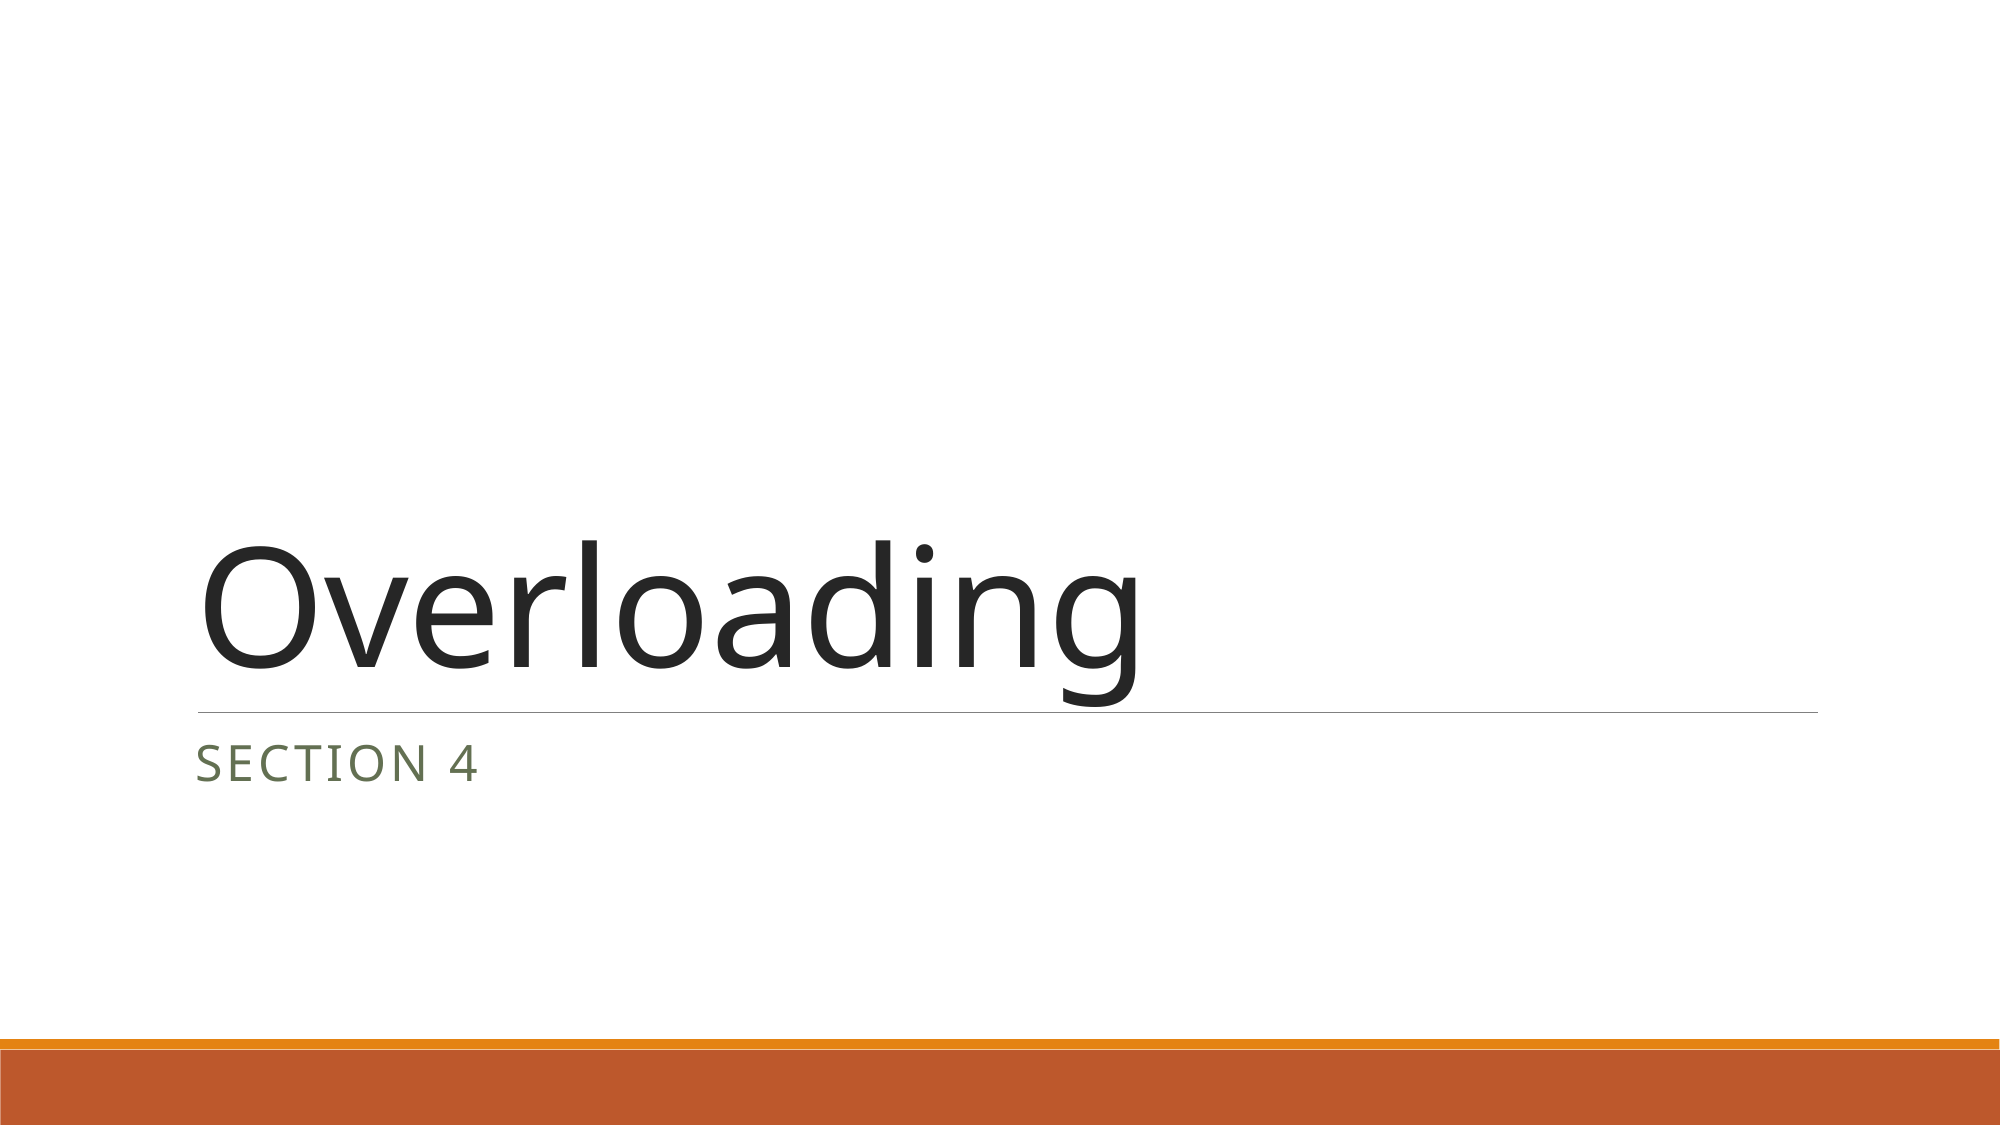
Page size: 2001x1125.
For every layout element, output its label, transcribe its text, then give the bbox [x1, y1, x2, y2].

title Overloading [180, 124, 1830, 710]
list Section 4 [180, 730, 1830, 918]
